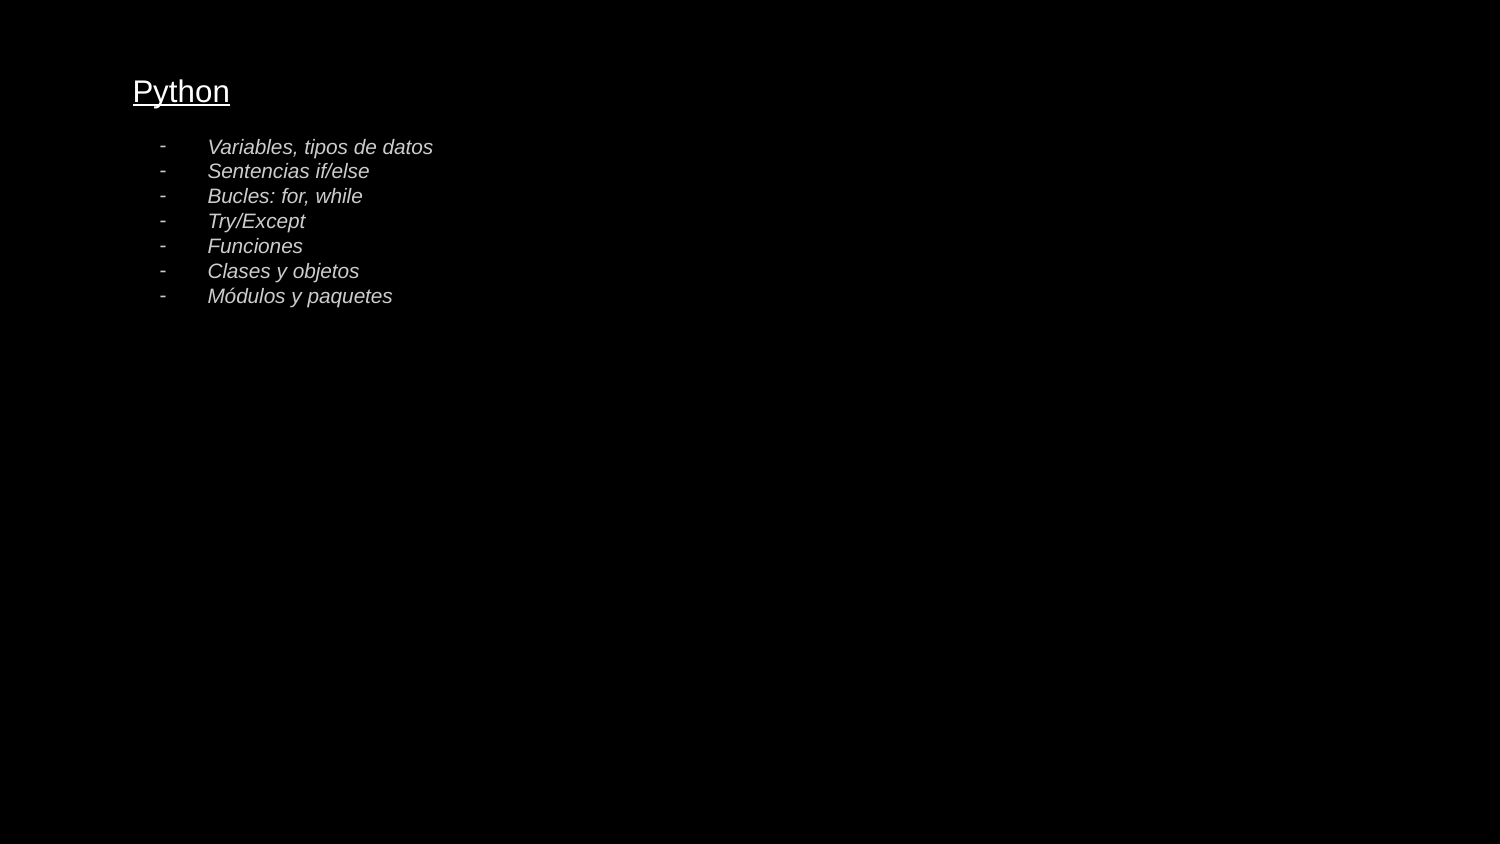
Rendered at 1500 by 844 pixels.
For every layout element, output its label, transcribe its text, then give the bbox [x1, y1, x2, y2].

text_box Python Variables, tipos de datos Sentencias if/else Bucles: for, while Try/Except Funciones Clases y objetos Módulos y paquetes [117, 55, 714, 766]
